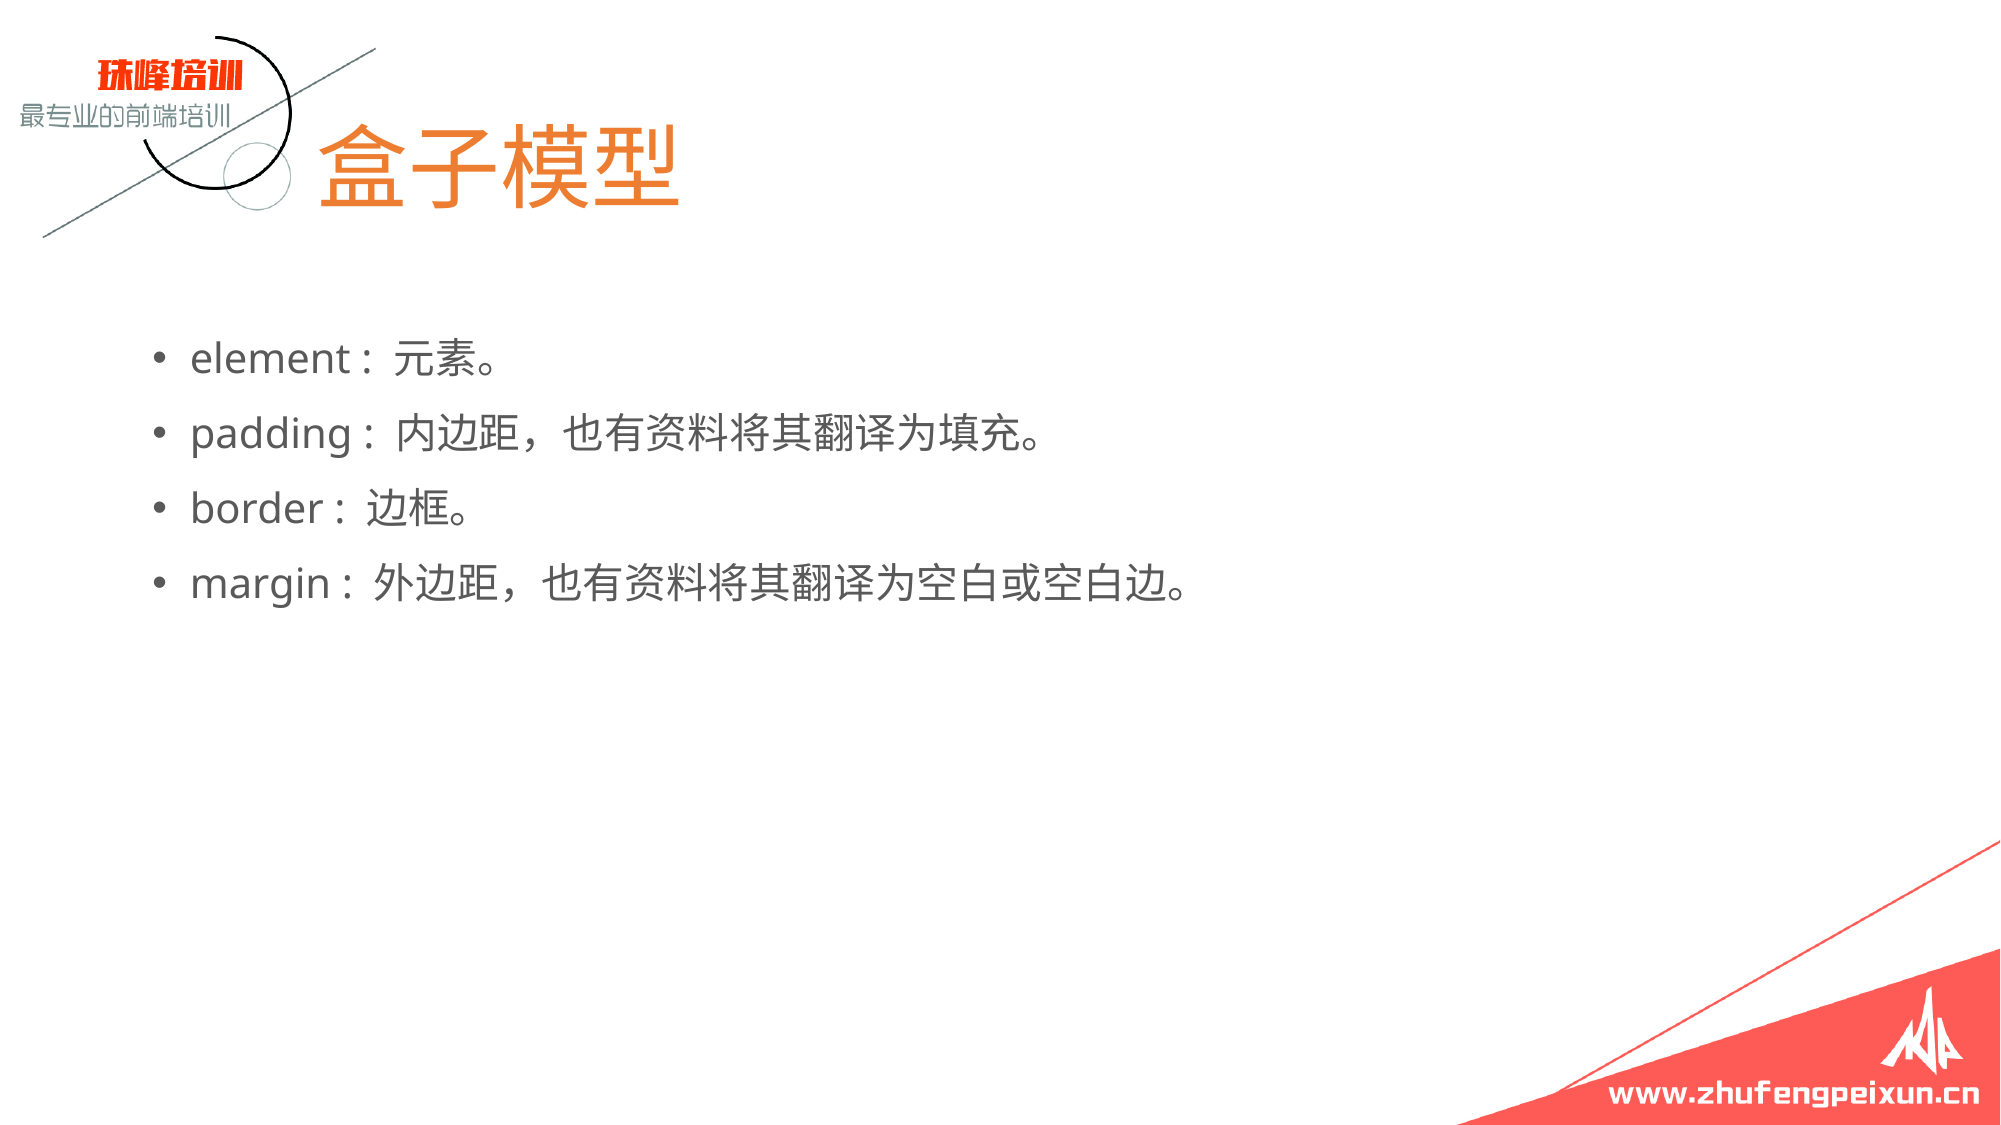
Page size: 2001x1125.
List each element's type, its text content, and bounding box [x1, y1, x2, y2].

title 盒子模型 [302, 114, 1799, 248]
picture [1437, 796, 2001, 1125]
list element : 元素。 padding : 内边距，也有资料将其翻译为填充。 border : 边框。 margin : 外边距，也有资料将其翻译为空白或空白边。 [137, 299, 1863, 1014]
picture [18, 36, 376, 238]
